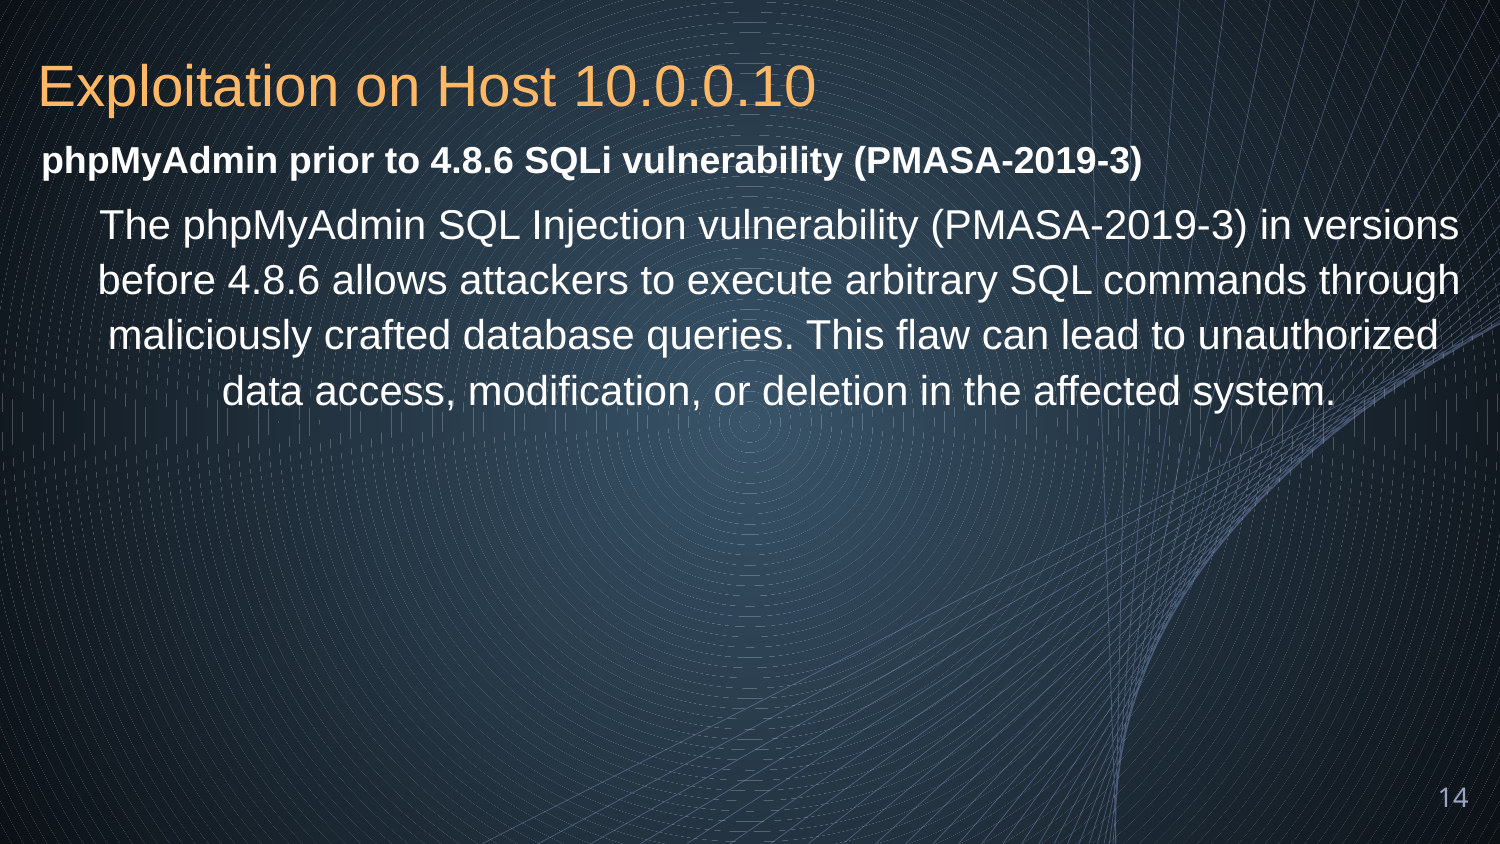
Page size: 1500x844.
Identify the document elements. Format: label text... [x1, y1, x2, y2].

text_box phpMyAdmin prior to 4.8.6 SQLi vulnerability (PMASA-2019-3) [0, 118, 1185, 208]
text_box The phpMyAdmin SQL Injection vulnerability (PMASA-2019-3) in versions before 4.8.6 allows attackers to execute arbitrary SQL commands through maliciously crafted database queries. This flaw can lead to unauthorized data access, modification, or deletion in the affected system. [90, 185, 1469, 508]
slide_number 14 [1378, 766, 1469, 832]
title Exploitation on Host 10.0.0.10 [37, 35, 1032, 118]
